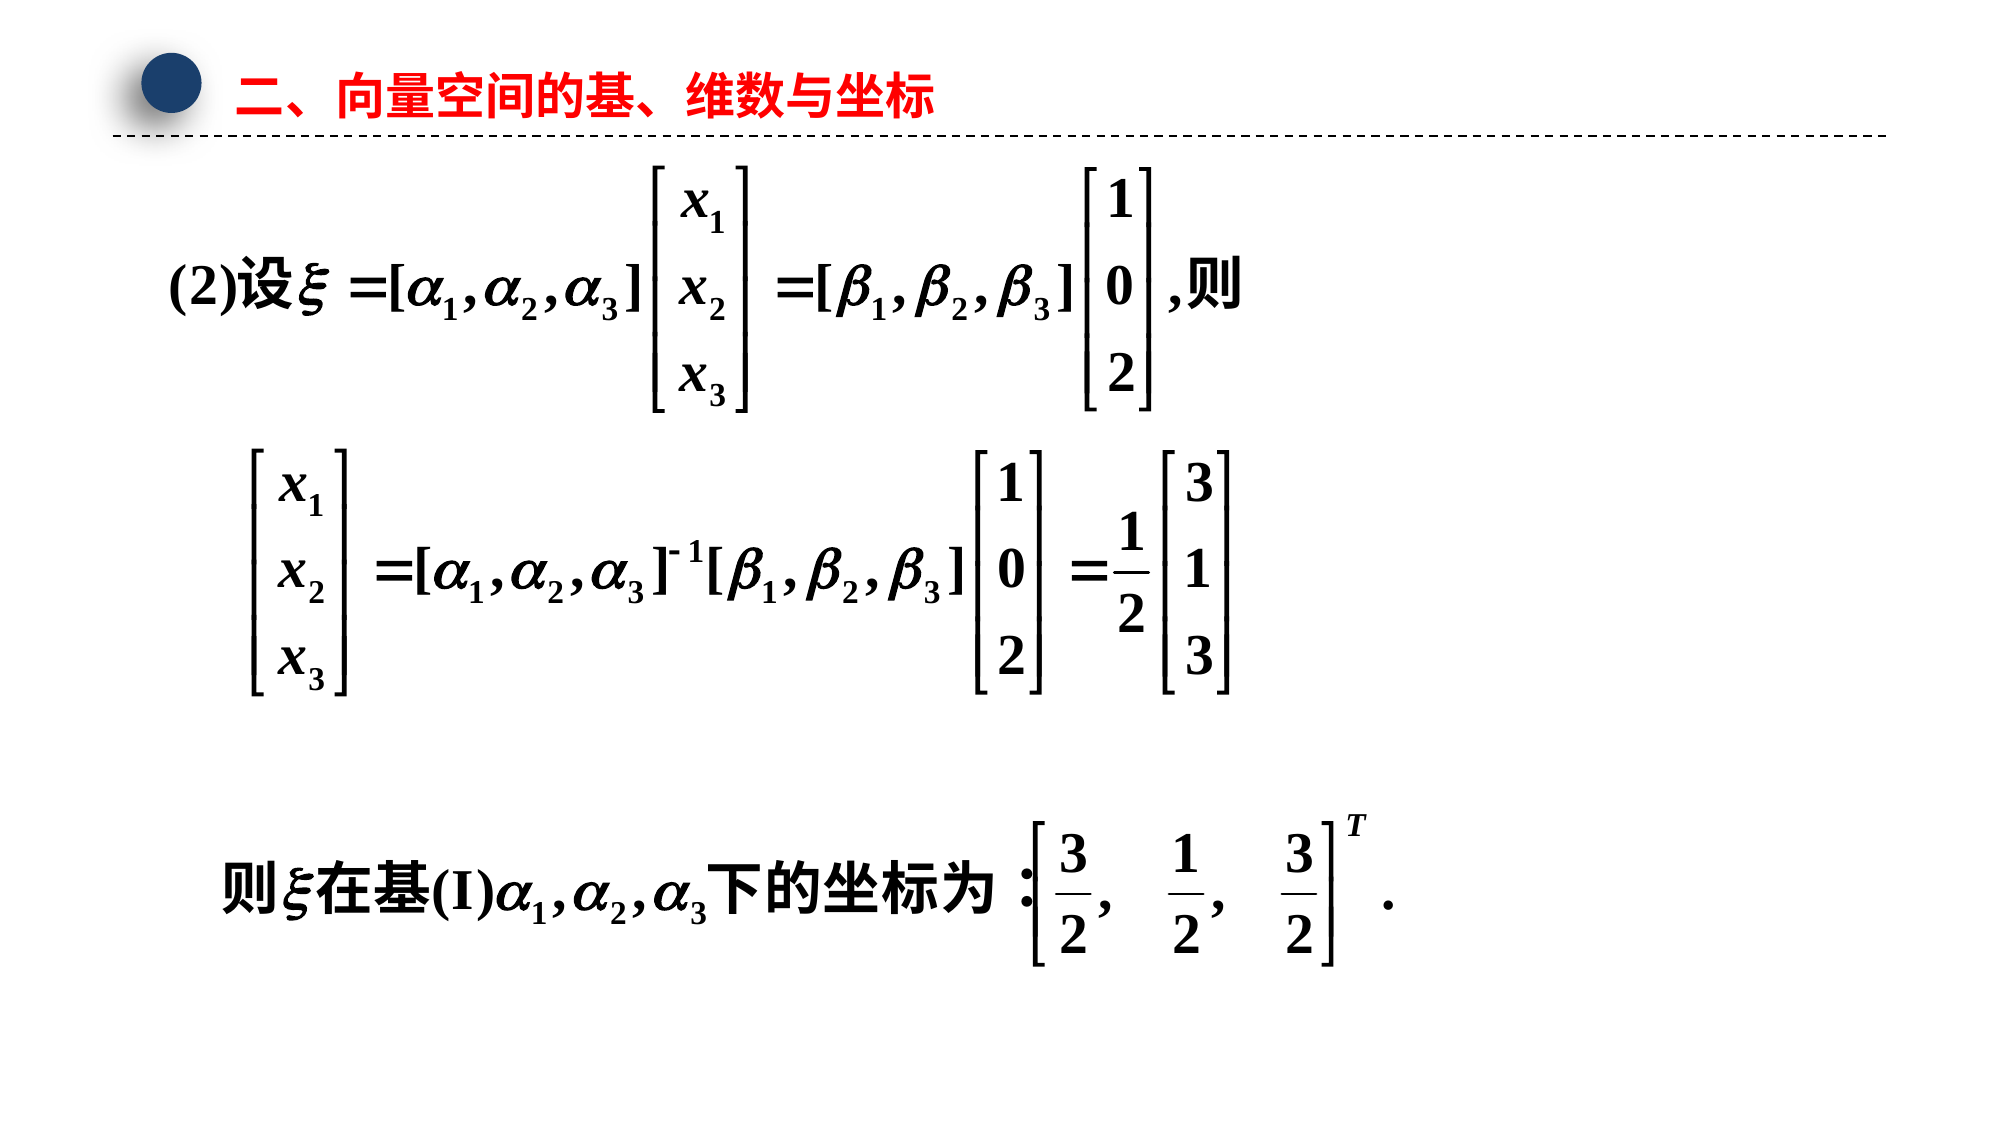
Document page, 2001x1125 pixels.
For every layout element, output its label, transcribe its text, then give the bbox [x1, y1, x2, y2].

text_box [140, 51, 203, 115]
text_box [161, 155, 1250, 425]
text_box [238, 438, 1250, 709]
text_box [216, 798, 1406, 977]
text_box 二、向量空间的基、维数与坐标 [220, 27, 1296, 132]
